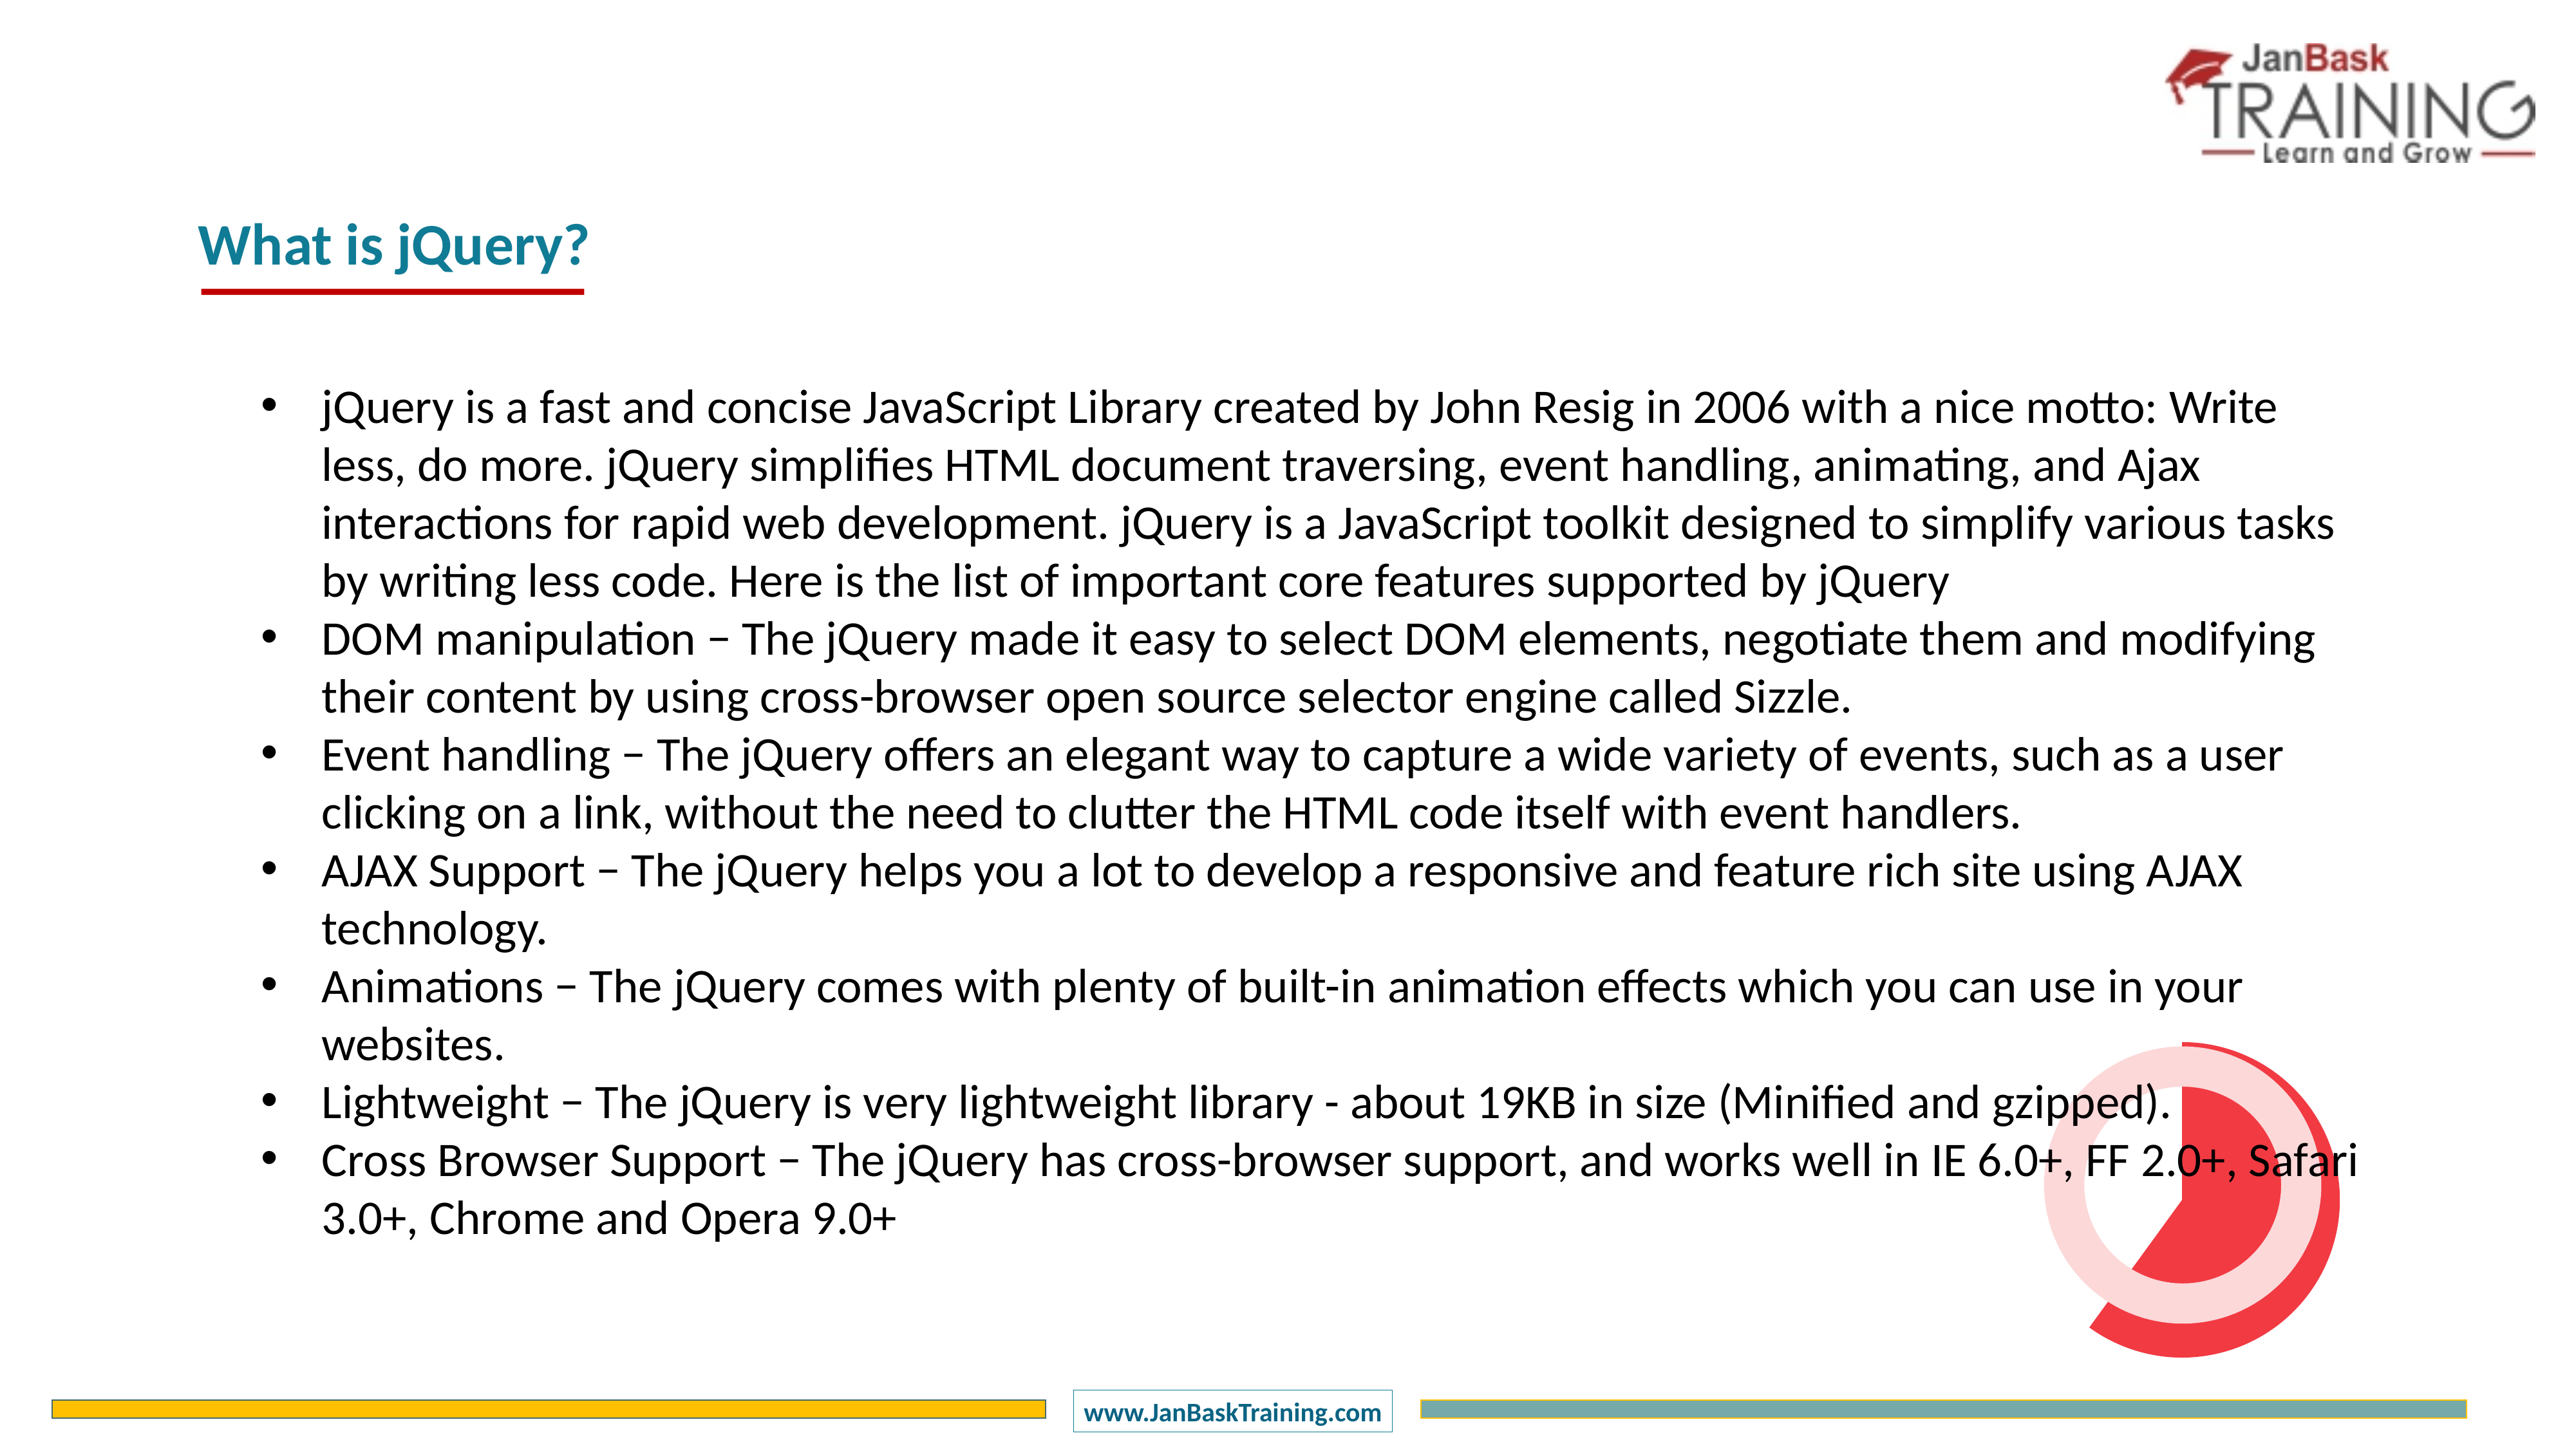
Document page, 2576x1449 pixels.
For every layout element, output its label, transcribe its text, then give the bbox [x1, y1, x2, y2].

text_box What is jQuery? [193, 201, 2000, 282]
text_box jQuery is a fast and concise JavaScript Library created by John Resig in 2006 with a nice motto: Write less, do more. jQuery simplifies HTML document traversing, event handling, animating, and Ajax interactions for rapid web development. jQuery is a JavaScript toolkit designed to simplify various tasks by writing less code. Here is the list of important core features supported by jQuery DOM manipulation − The jQuery made it easy to select DOM elements, negotiate them and modifying their content by using cross-browser open source selector engine called Sizzle. Event handling − The jQuery offers an elegant way to capture a wide variety of events, such as a user clicking on a link, without the need to clutter the HTML code itself with event handlers. AJAX Support − The jQuery helps you a lot to develop a responsive and feature rich site using AJAX technology. Animations − The jQuery comes with plenty of built-in animation effects which you can use in your websites. Lightweight − The jQuery is very lightweight library - about 19KB in size (Minified and gzipped). Cross Browser Support − The jQuery has cross-browser support, and works well in IE 6.0+, FF 2.0+, Safari 3.0+, Chrome and Opera 9.0+ [256, 370, 2367, 1249]
picture [2165, 43, 2535, 163]
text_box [2022, 1040, 2342, 1360]
